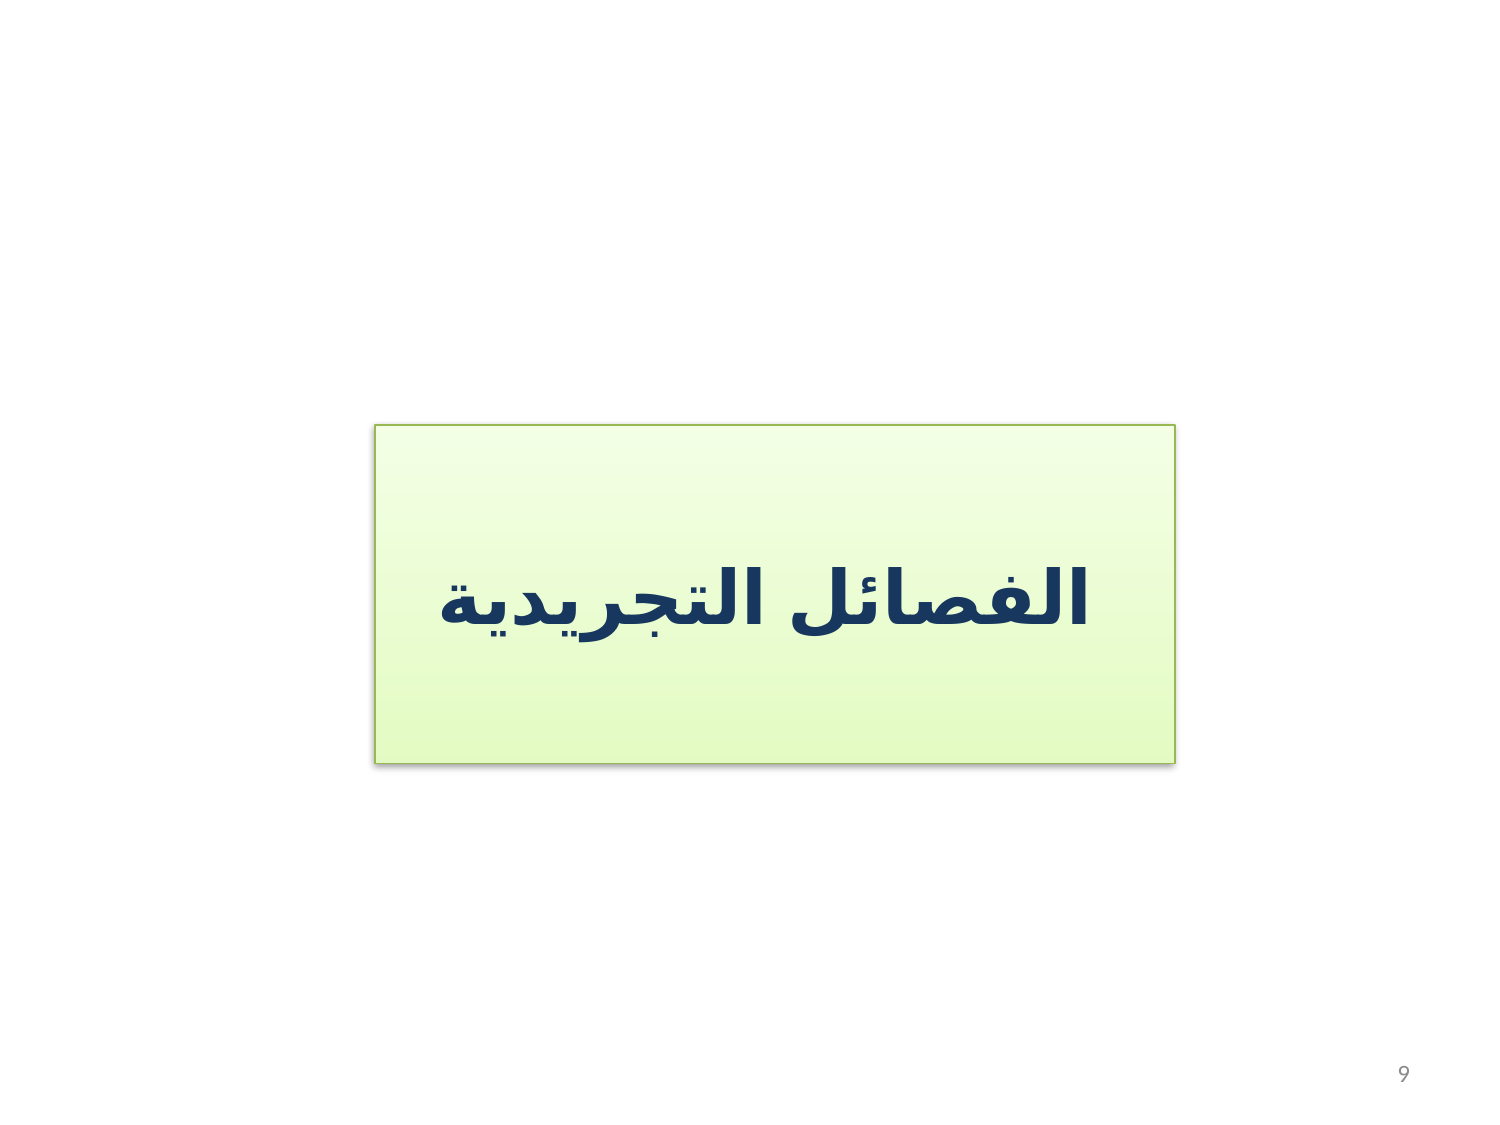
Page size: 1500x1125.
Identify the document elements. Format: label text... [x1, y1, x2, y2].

slide_number 9 [1074, 1042, 1425, 1103]
title الفصائل التجريدية [374, 424, 1176, 764]
